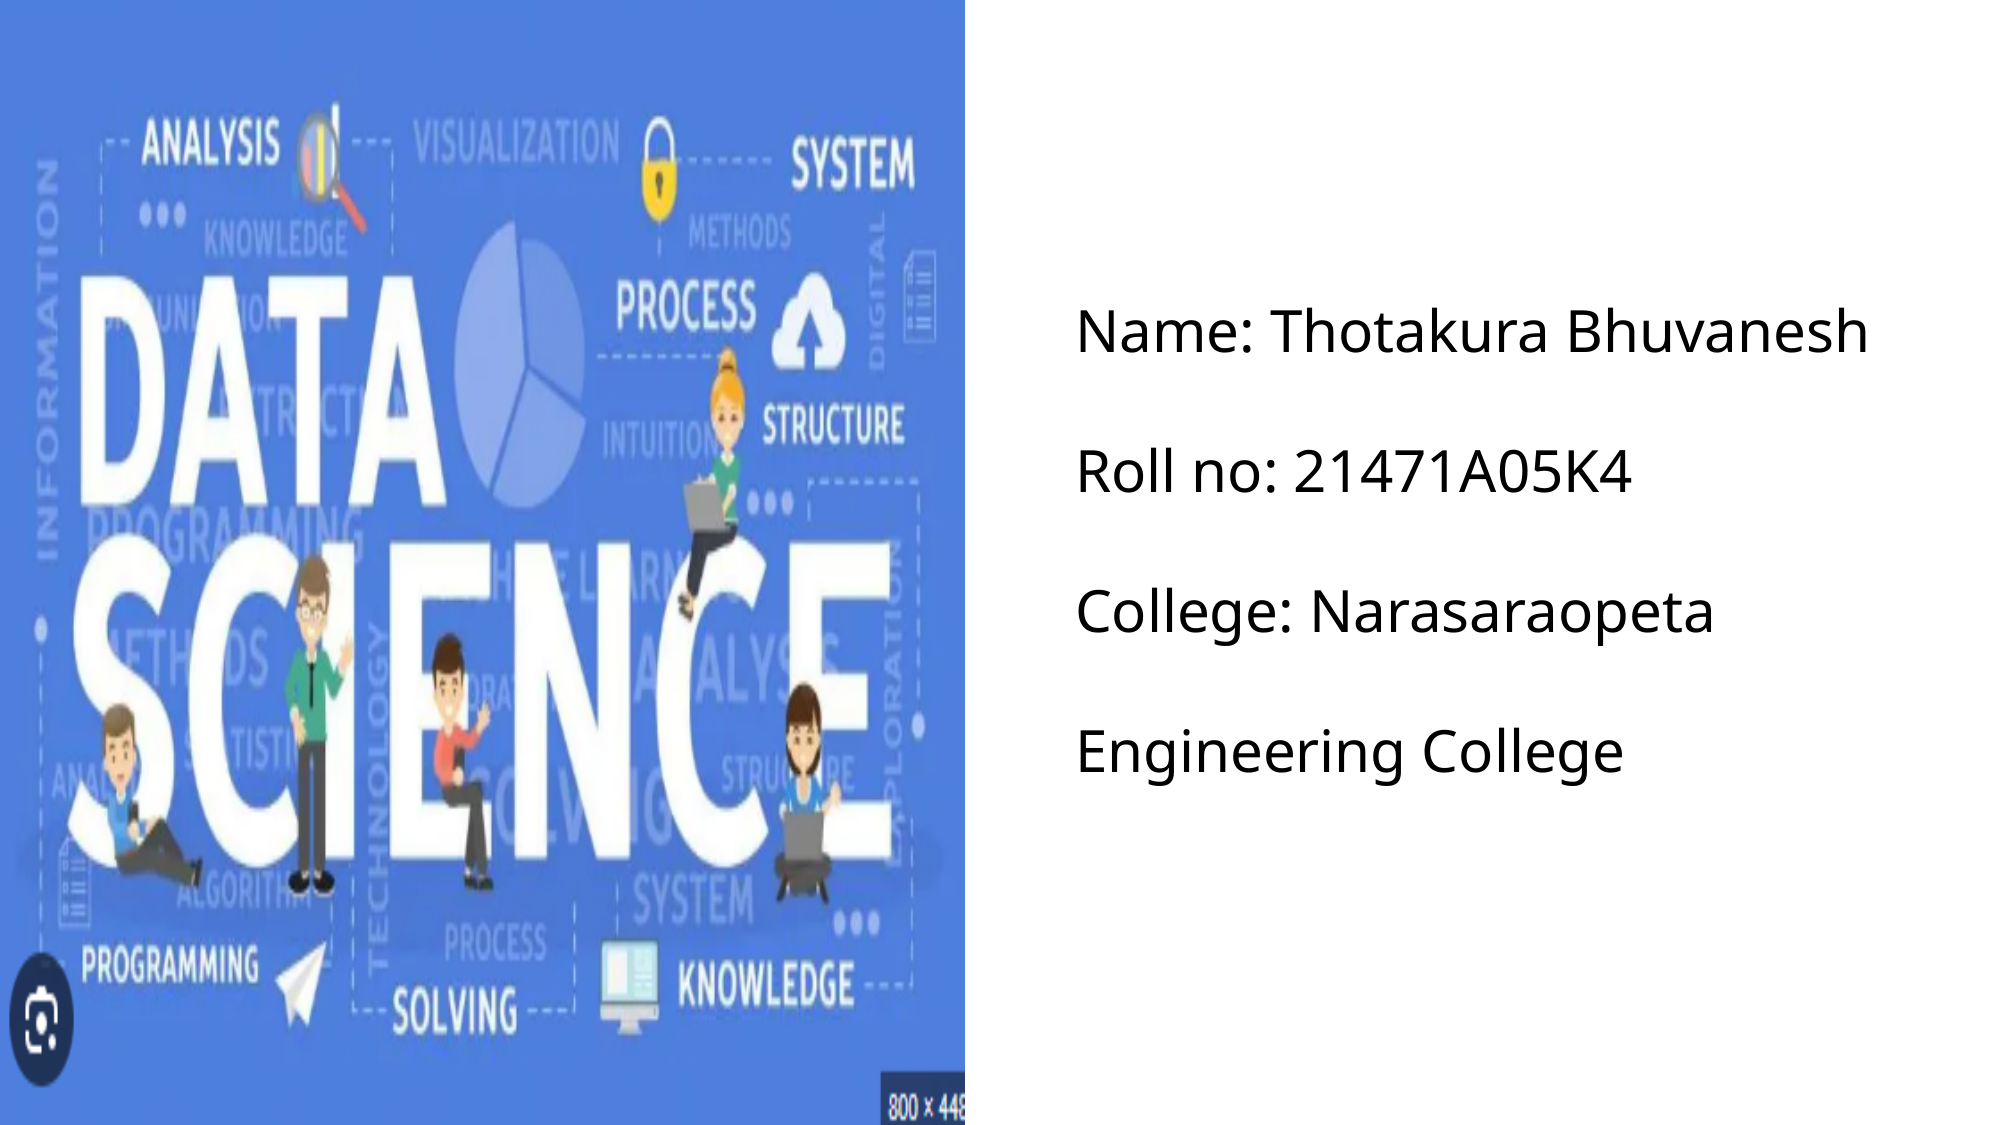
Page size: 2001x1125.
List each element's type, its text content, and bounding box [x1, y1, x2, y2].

picture [0, 0, 965, 1125]
text_box Name: Thotakura Bhuvanesh Roll no: 21471A05K4 College: Narasaraopeta Engineering College [985, 216, 2000, 792]
